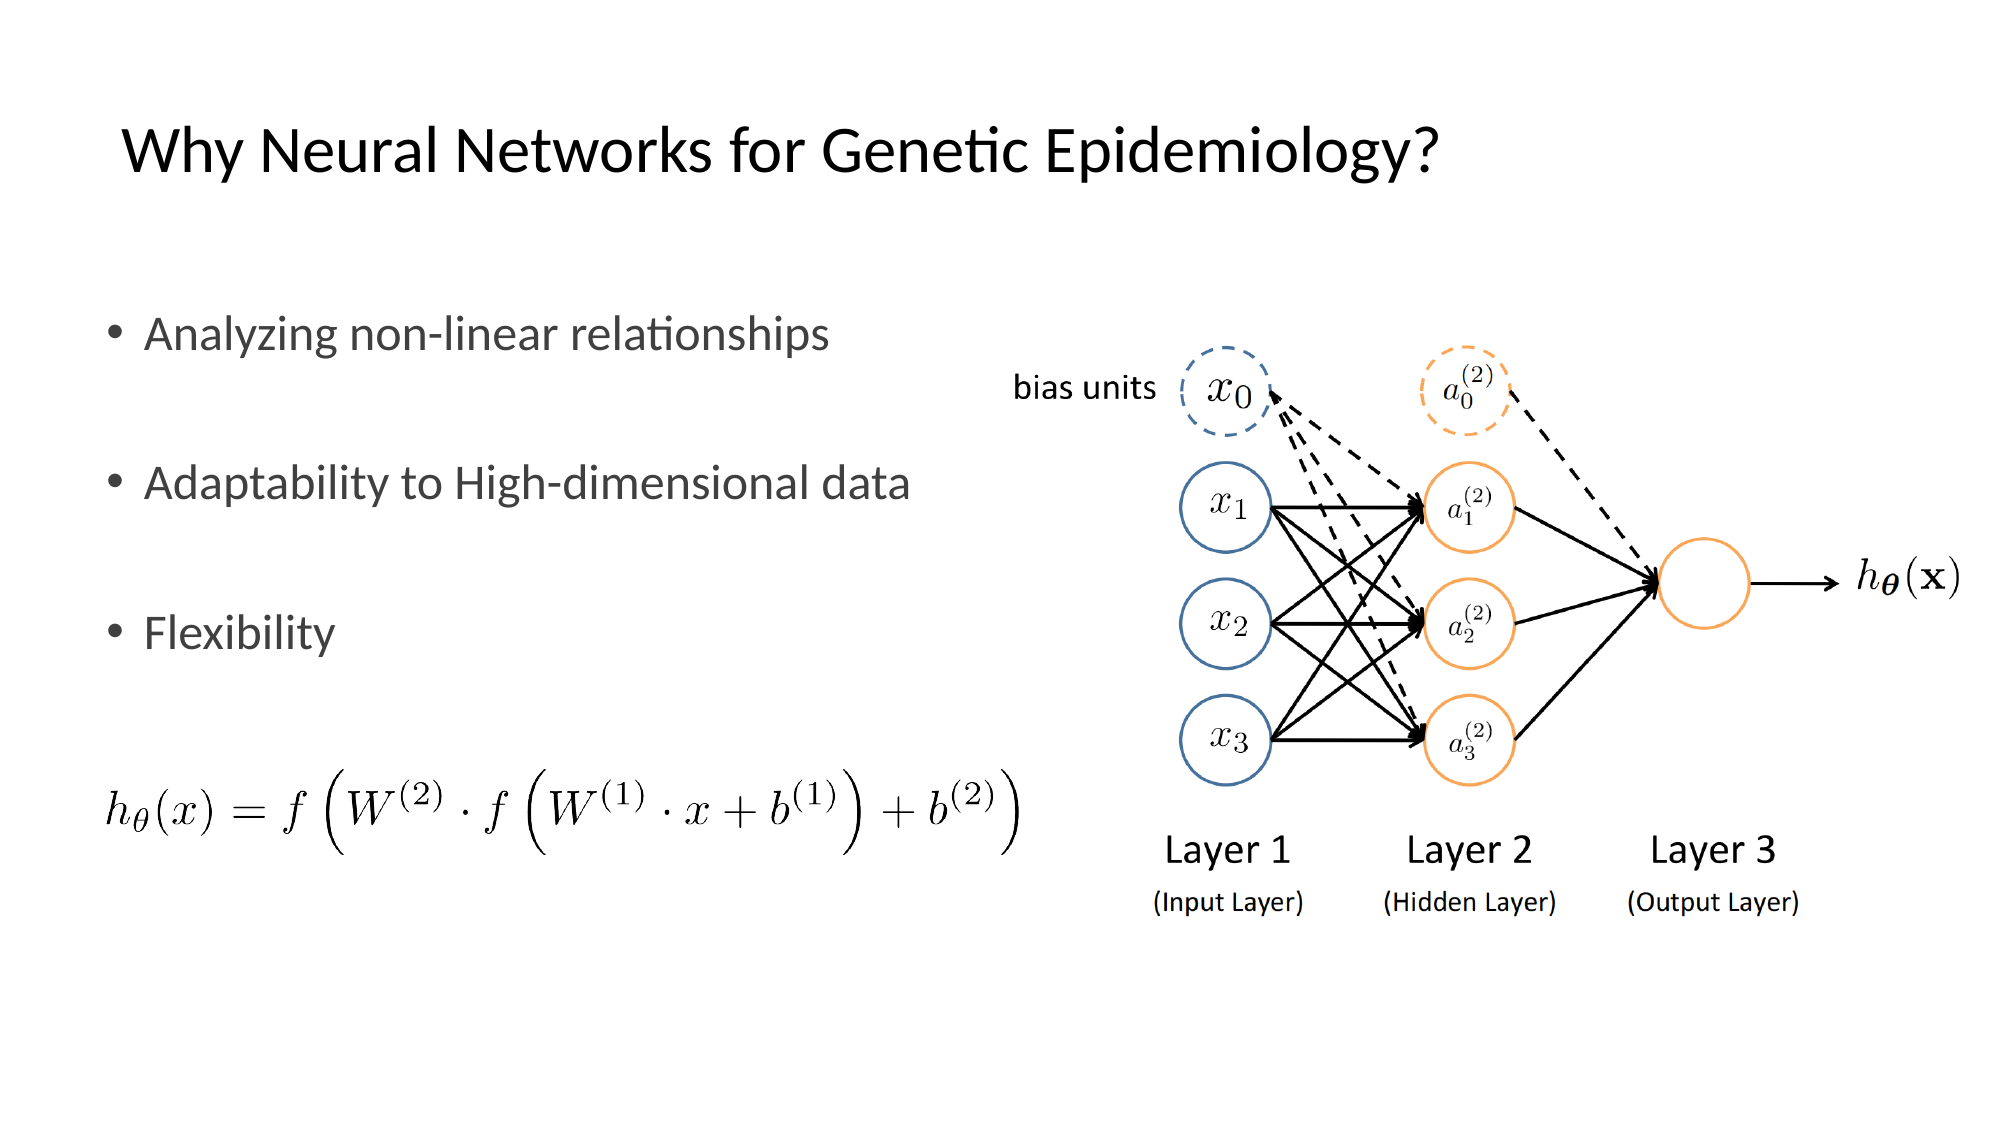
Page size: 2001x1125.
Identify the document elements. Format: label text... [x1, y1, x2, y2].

list Analyzing non-linear relationships Adaptability to High-dimensional data Flexibility [91, 299, 1817, 1014]
picture [105, 298, 2000, 958]
title Why Neural Networks for Genetic Epidemiology? [106, 42, 1832, 260]
